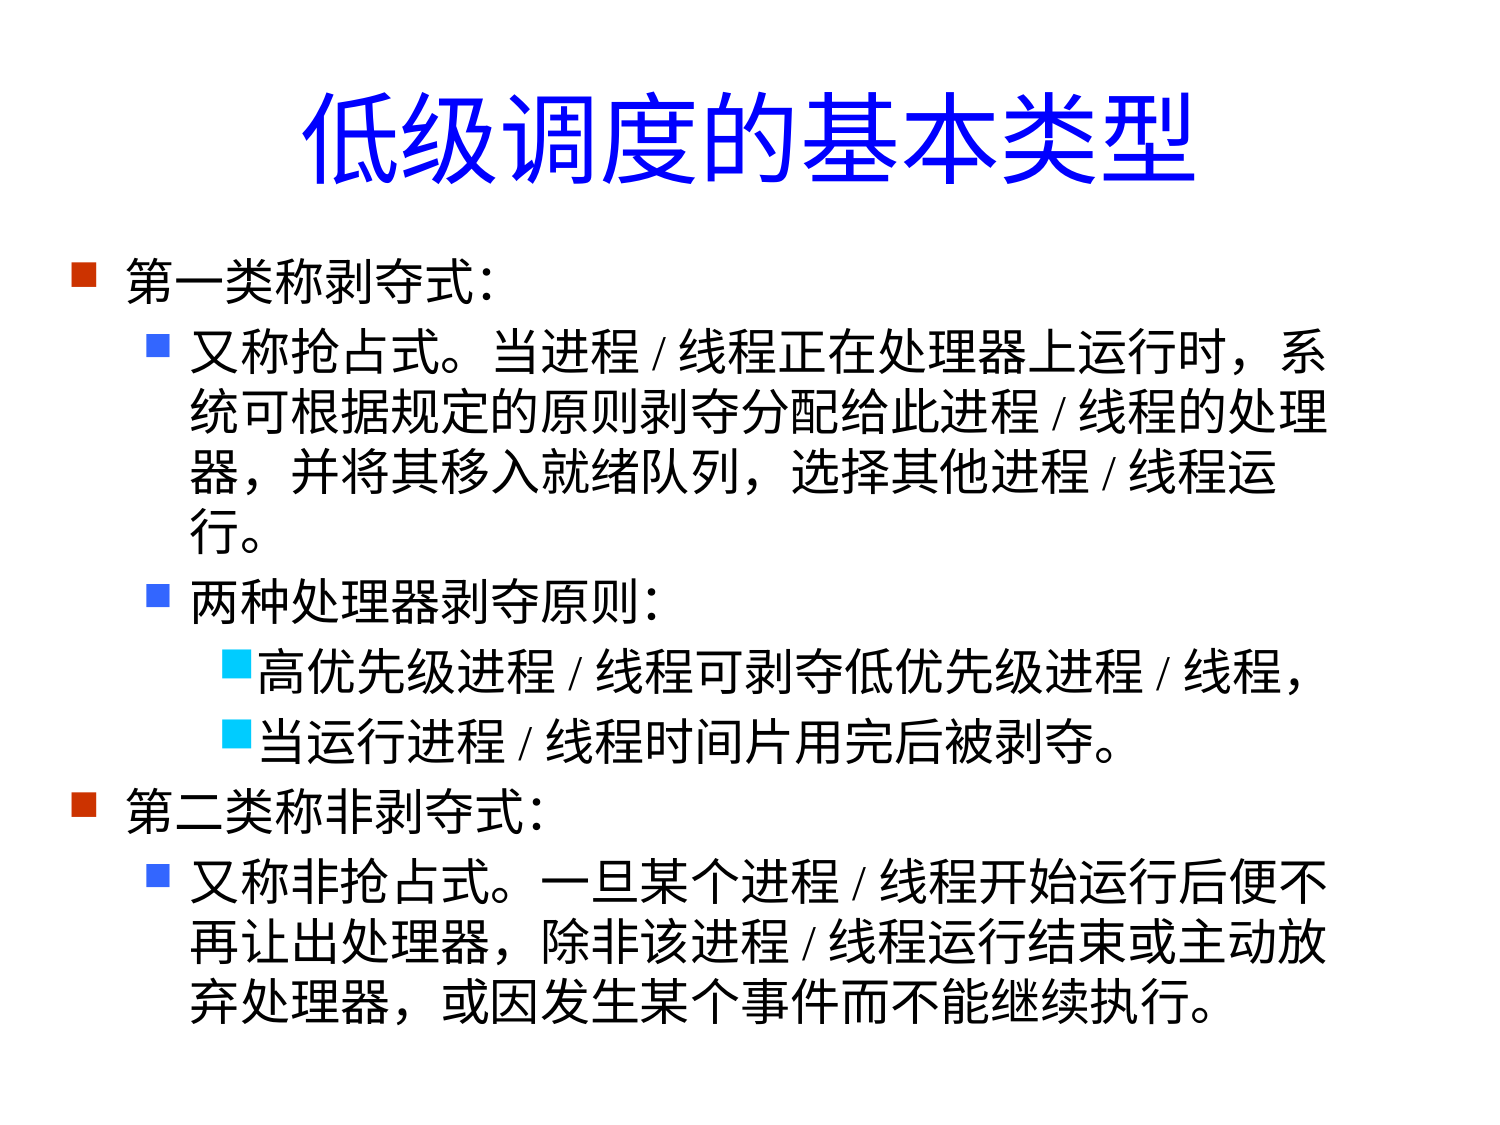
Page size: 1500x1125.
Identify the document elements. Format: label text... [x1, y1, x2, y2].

list 第一类称剥夺式： 又称抢占式。当进程/线程正在处理器上运行时，系统可根据规定的原则剥夺分配给此进程/线程的处理器，并将其移入就绪队列，选择其他进程/线程运行。 两种处理器剥夺原则： 高优先级进程/线程可剥夺低优先级进程/线程， 当运行进程/线程时间片用完后被剥夺。 第二类称非剥夺式： 又称非抢占式。一旦某个进程/线程开始运行后便不再让出处理器，除非该进程/线程运行结束或主动放弃处理器，或因发生某个事件而不能继续执行。 [52, 242, 1389, 1083]
title 低级调度的基本类型 [112, 42, 1388, 231]
